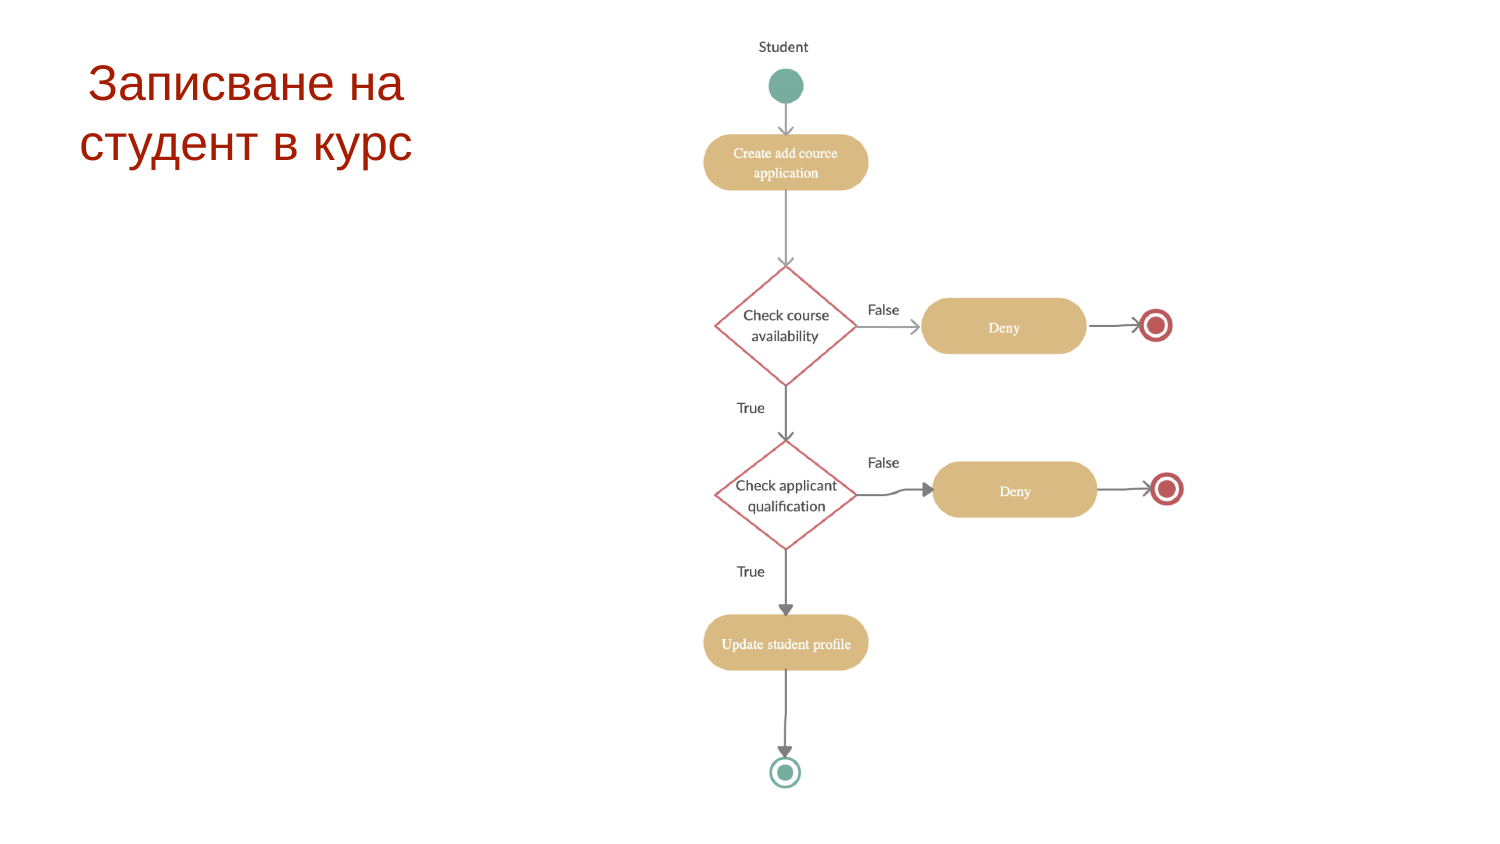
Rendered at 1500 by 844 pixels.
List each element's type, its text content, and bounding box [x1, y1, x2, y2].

text_box Записване на студент в курс [0, 35, 493, 528]
picture [633, 24, 1211, 819]
